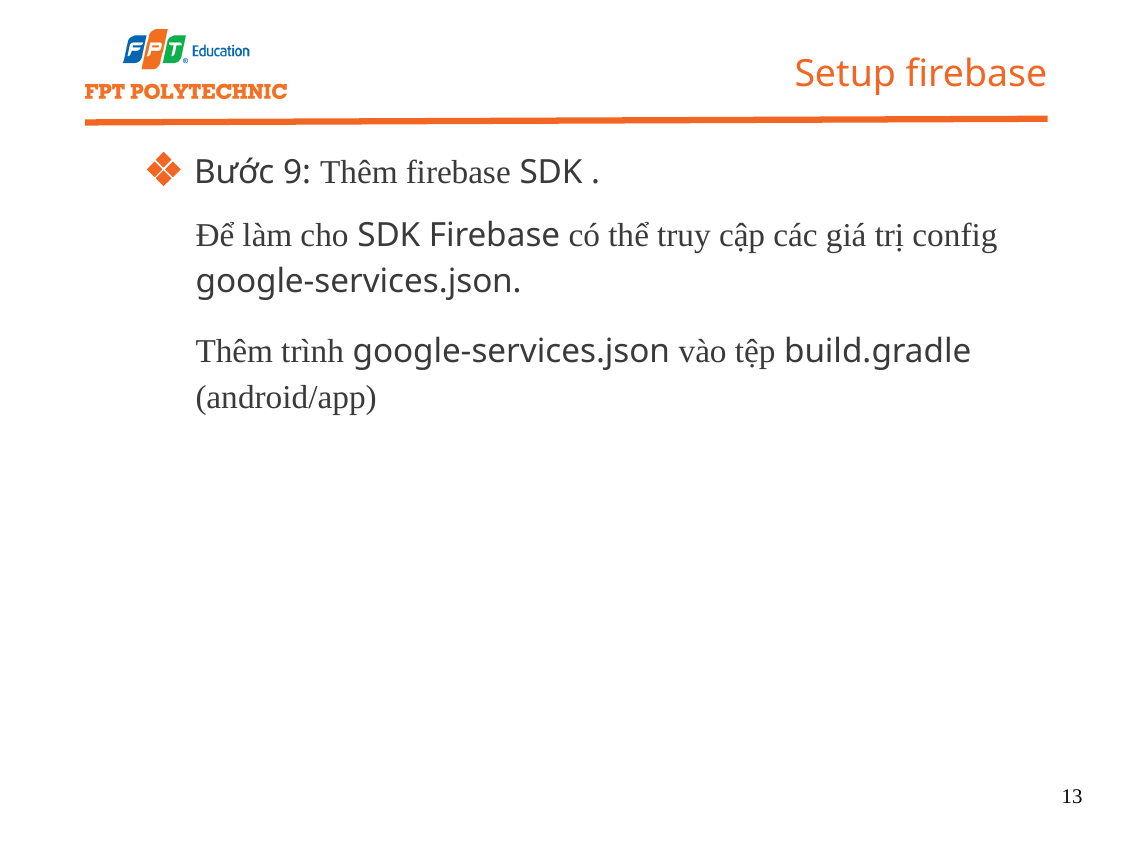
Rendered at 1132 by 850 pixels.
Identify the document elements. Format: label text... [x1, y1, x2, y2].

text_box 13 [1047, 778, 1083, 808]
text_box Để làm cho SDK Firebase có thể truy cập các giá trị config google-services.json. [195, 205, 1048, 300]
text_box [85, 29, 287, 99]
text_box Thêm trình google-services.json vào tệp build.gradle (android/app) [195, 322, 1048, 416]
text_box Setup firebase [740, 41, 1048, 95]
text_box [146, 151, 1048, 191]
